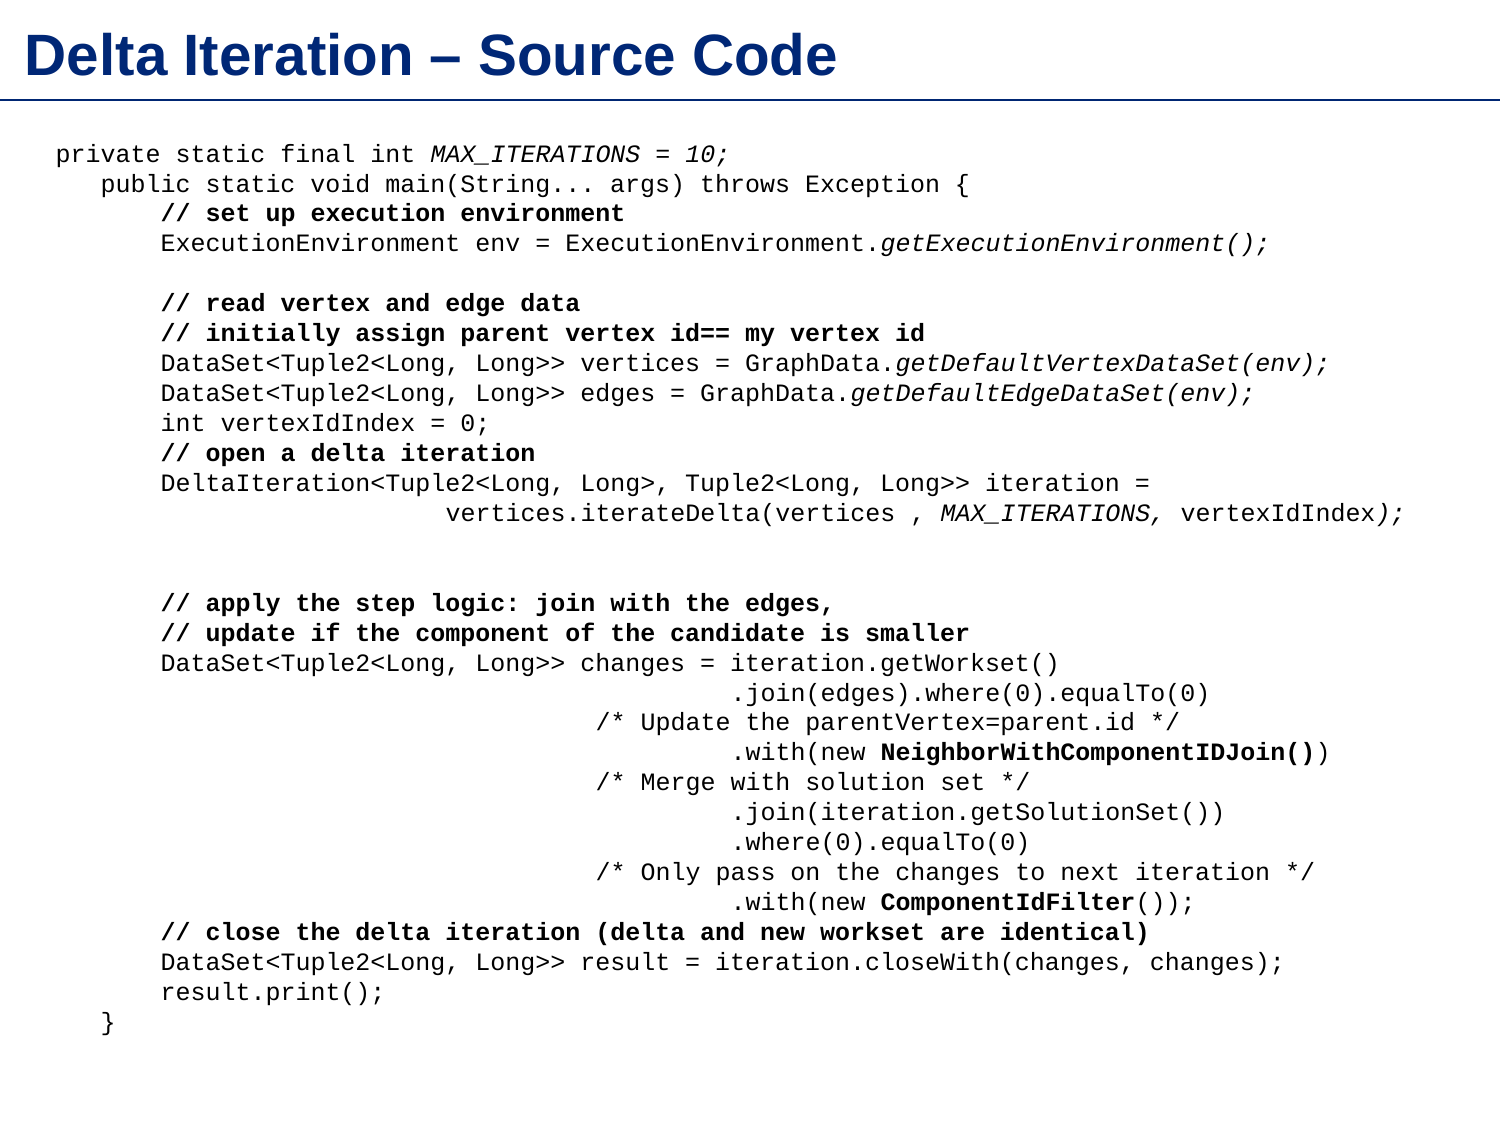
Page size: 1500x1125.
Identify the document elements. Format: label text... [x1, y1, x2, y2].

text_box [756, 154, 768, 338]
text_box private static final int MAX_ITERATIONS = 10; public static void main(String... args) throws Exception { // set up execution environment ExecutionEnvironment env = ExecutionEnvironment.getExecutionEnvironment(); // read vertex and edge data // initially assign parent vertex id== my vertex id DataSet<Tuple2<Long, Long>> vertices = GraphData.getDefaultVertexDataSet(env); DataSet<Tuple2<Long, Long>> edges = GraphData.getDefaultEdgeDataSet(env); int vertexIdIndex = 0; // open a delta iteration DeltaIteration<Tuple2<Long, Long>, Tuple2<Long, Long>> iteration = vertices.iterateDelta(vertices , MAX_ITERATIONS, vertexIdIndex); // apply the step logic: join with the edges, // update if the component of the candidate is smaller DataSet<Tuple2<Long, Long>> changes = iteration.getWorkset() .join(edges).where(0).equalTo(0) /* Update the parentVertex=parent.id */ .with(new NeighborWithComponentIDJoin()) /* Merge with solution set */ .join(iteration.getSolutionSet()) .where(0).equalTo(0) /* Only pass on the changes to next iteration */ .with(new ComponentIdFilter()); // close the delta iteration (delta and new workset are identical) DataSet<Tuple2<Long, Long>> result = iteration.closeWith(changes, changes); result.print(); } [25, 129, 1451, 1043]
title Delta Iteration – Source Code [24, 24, 1392, 68]
